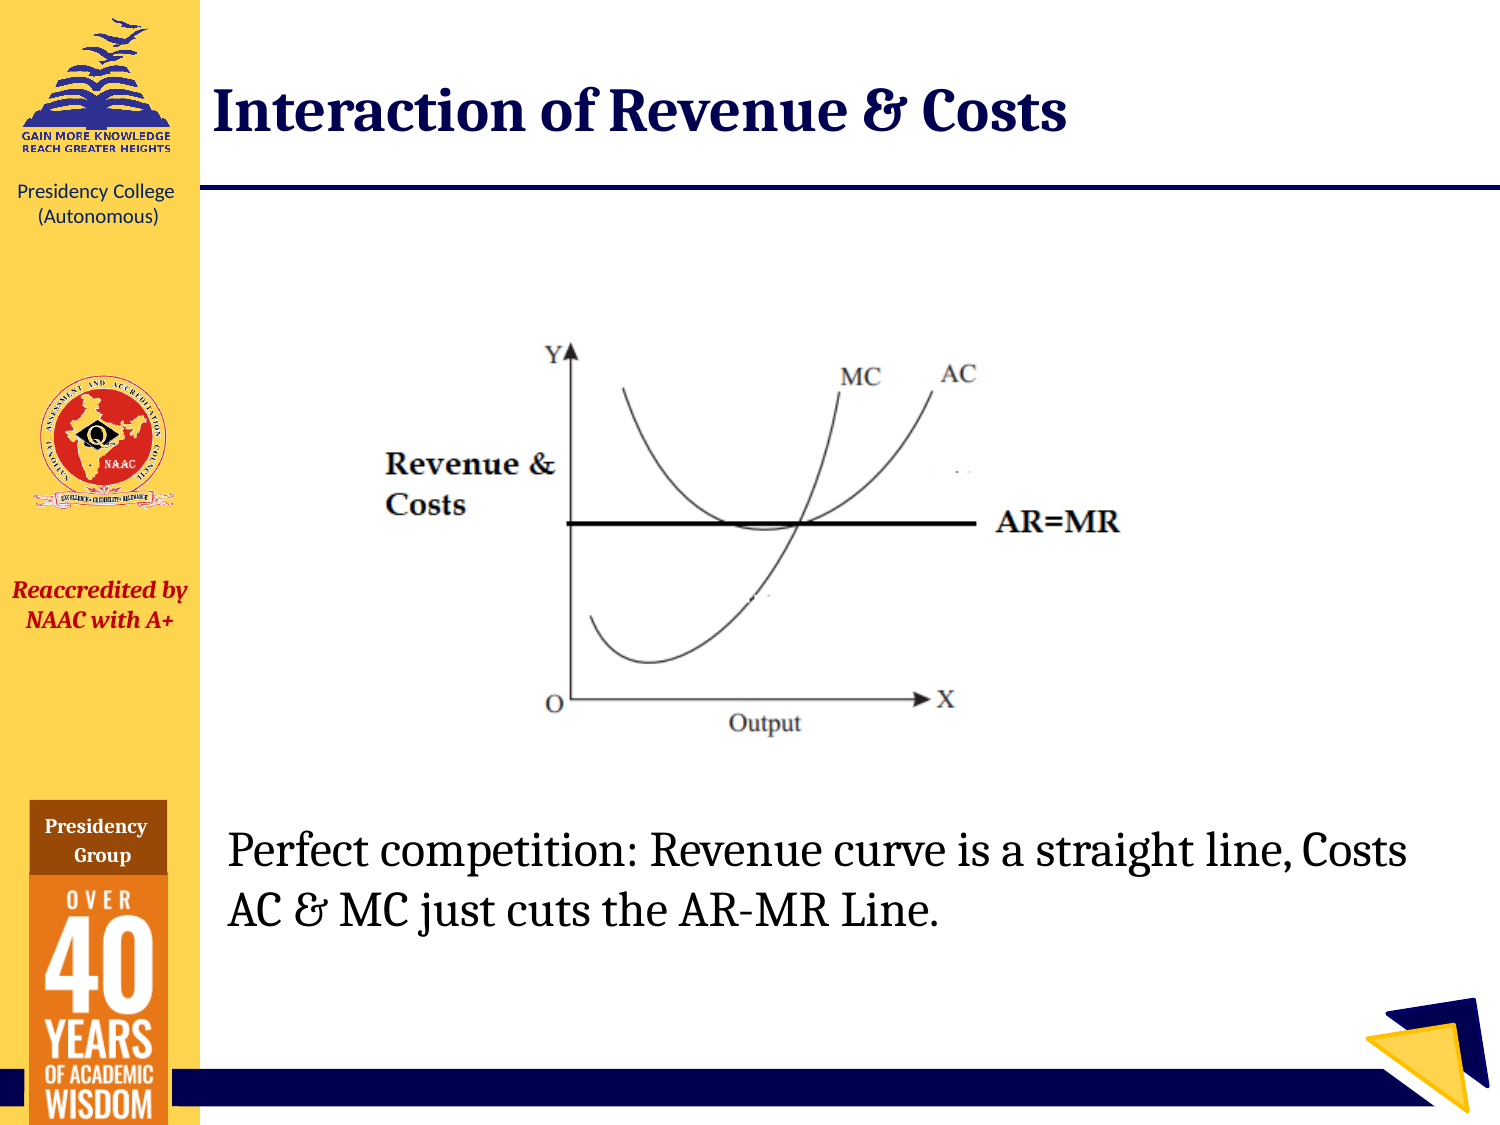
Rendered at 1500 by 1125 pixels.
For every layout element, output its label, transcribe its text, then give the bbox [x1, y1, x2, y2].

picture [22, 18, 170, 152]
title Interaction of Revenue & Costs [197, 37, 1475, 175]
picture [27, 373, 182, 512]
picture [29, 875, 168, 1125]
list Perfect competition: Revenue curve is a straight line, Costs AC & MC just cuts the AR-MR Line. [212, 808, 1475, 981]
picture [351, 304, 1144, 748]
